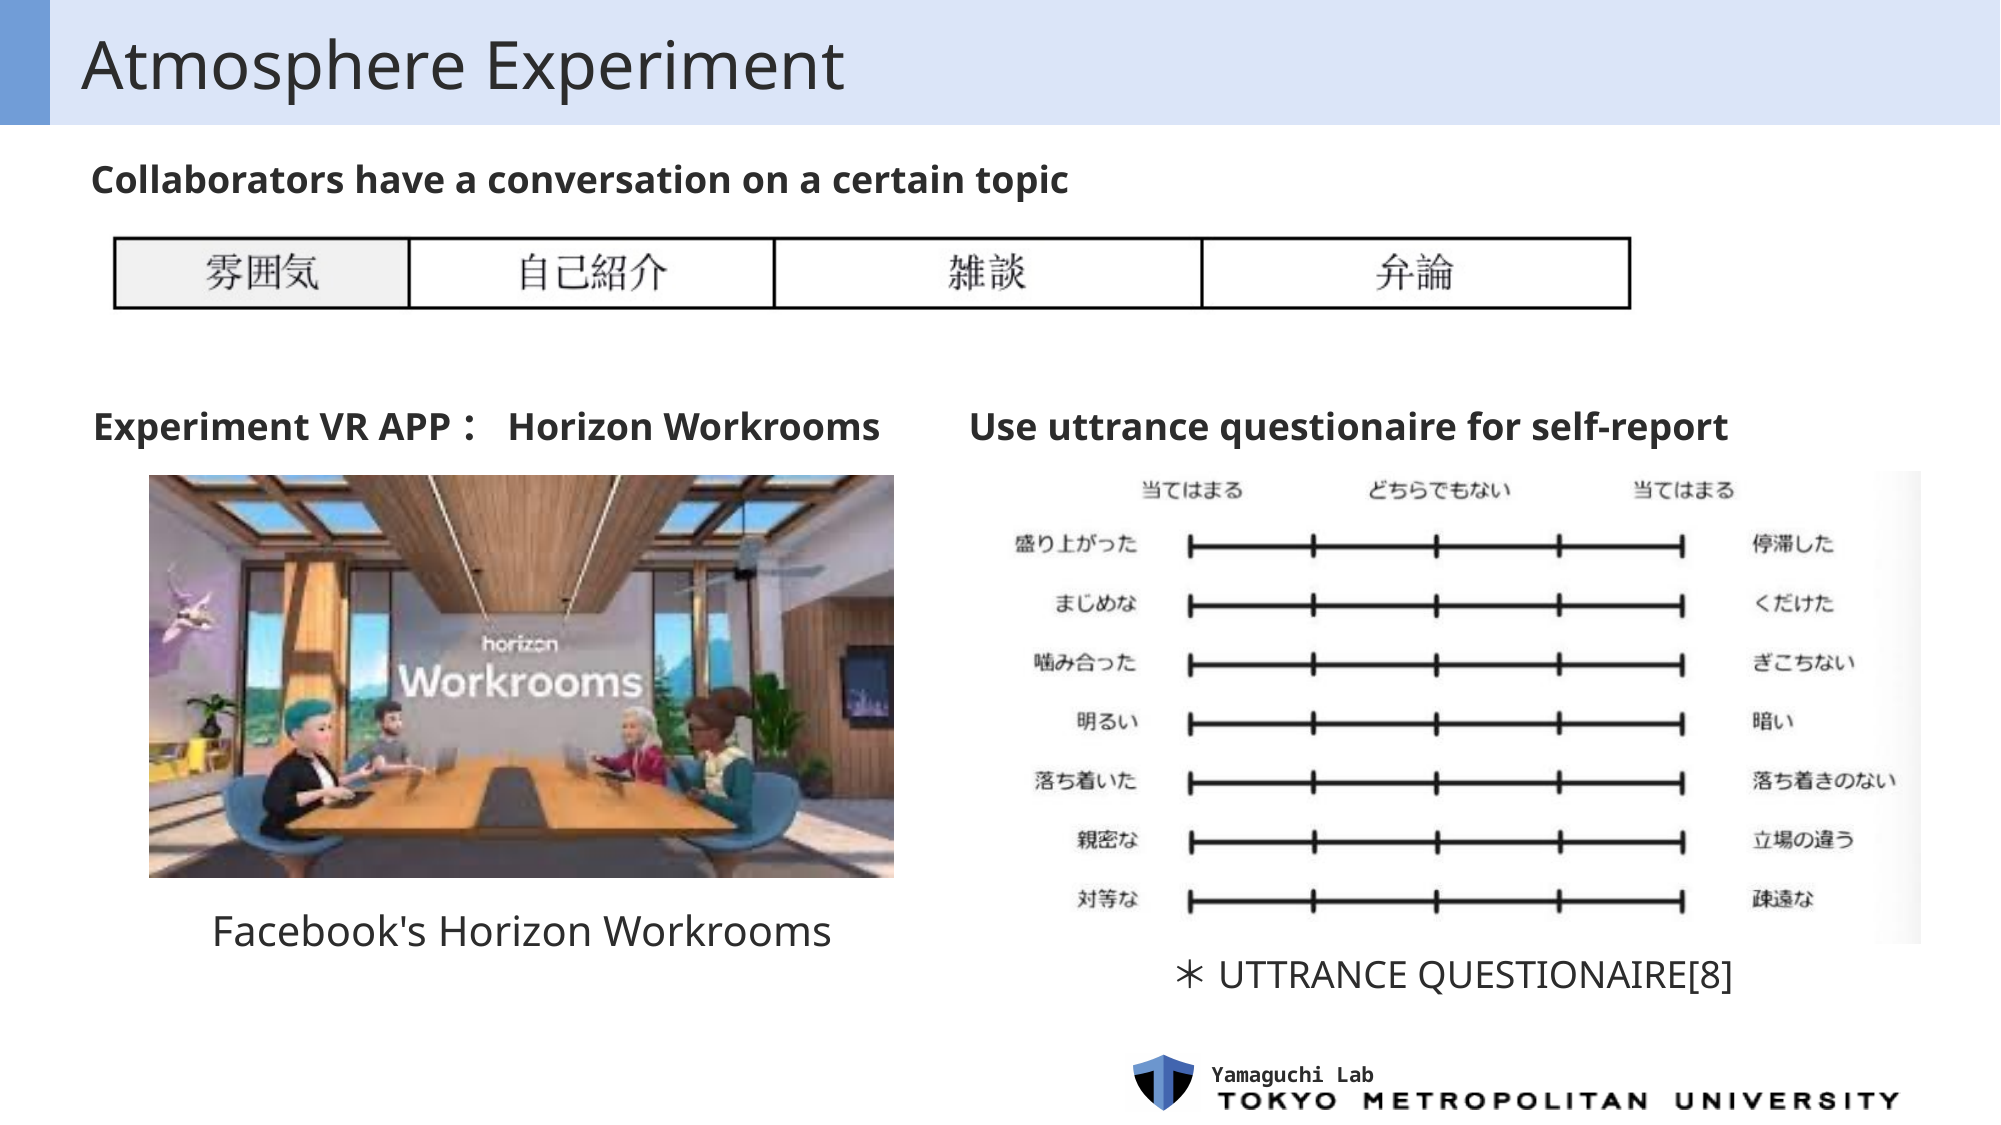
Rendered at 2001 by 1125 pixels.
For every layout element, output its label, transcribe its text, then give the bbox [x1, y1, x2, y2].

title Atmosphere Experiment [66, 0, 2000, 125]
text_box Facebook's Horizon Workrooms [196, 897, 847, 962]
picture [1217, 1091, 1901, 1110]
text_box Experiment VR APP：Horizon Workrooms [78, 395, 896, 456]
text_box Collaborators have a conversation on a certain topic [75, 148, 1086, 209]
picture [149, 475, 894, 878]
picture [97, 209, 1653, 348]
picture [994, 471, 1921, 944]
slide_number [1820, 1067, 1987, 1105]
picture [1125, 1053, 1201, 1112]
text_box Use uttrance questionaire for self-report [953, 395, 1745, 456]
text_box ＊UTTRANCE QUESTIONAIRE[8] [1156, 944, 1856, 1048]
